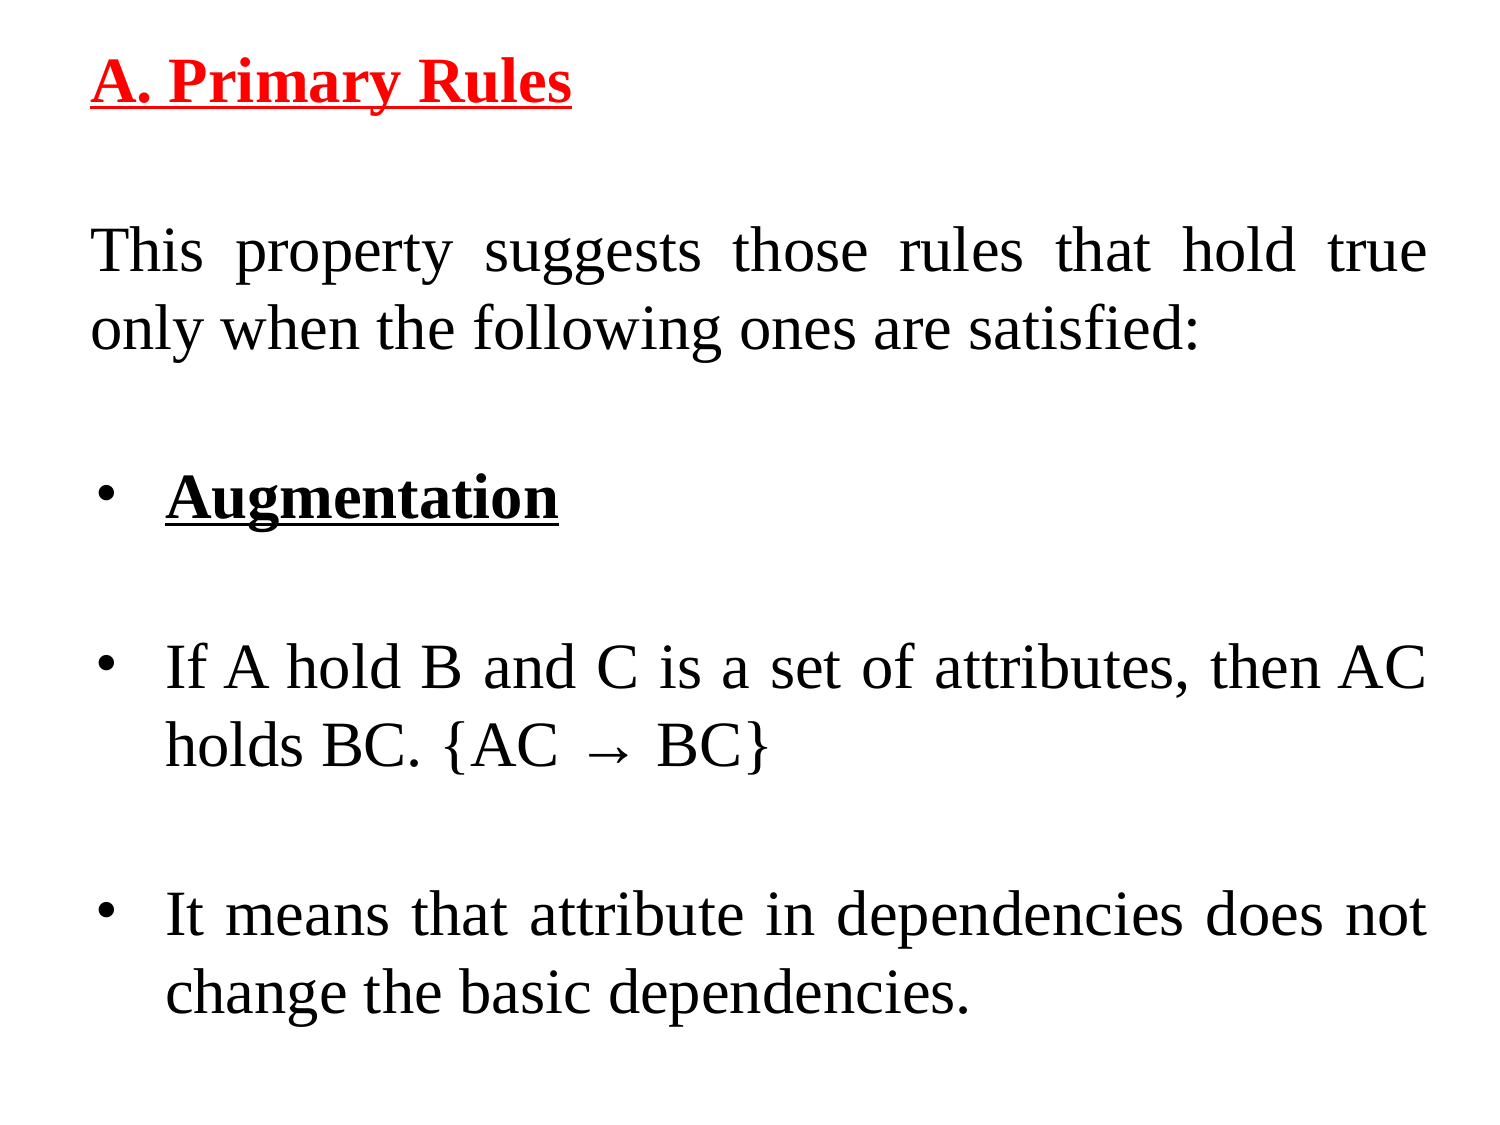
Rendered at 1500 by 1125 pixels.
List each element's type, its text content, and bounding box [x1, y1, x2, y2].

list A. Primary Rules This property suggests those rules that hold true only when the following ones are satisfied: Augmentation If A hold B and C is a set of attributes, then AC holds BC. {AC → BC} It means that attribute in dependencies does not change the basic dependencies. [75, 30, 1444, 1059]
